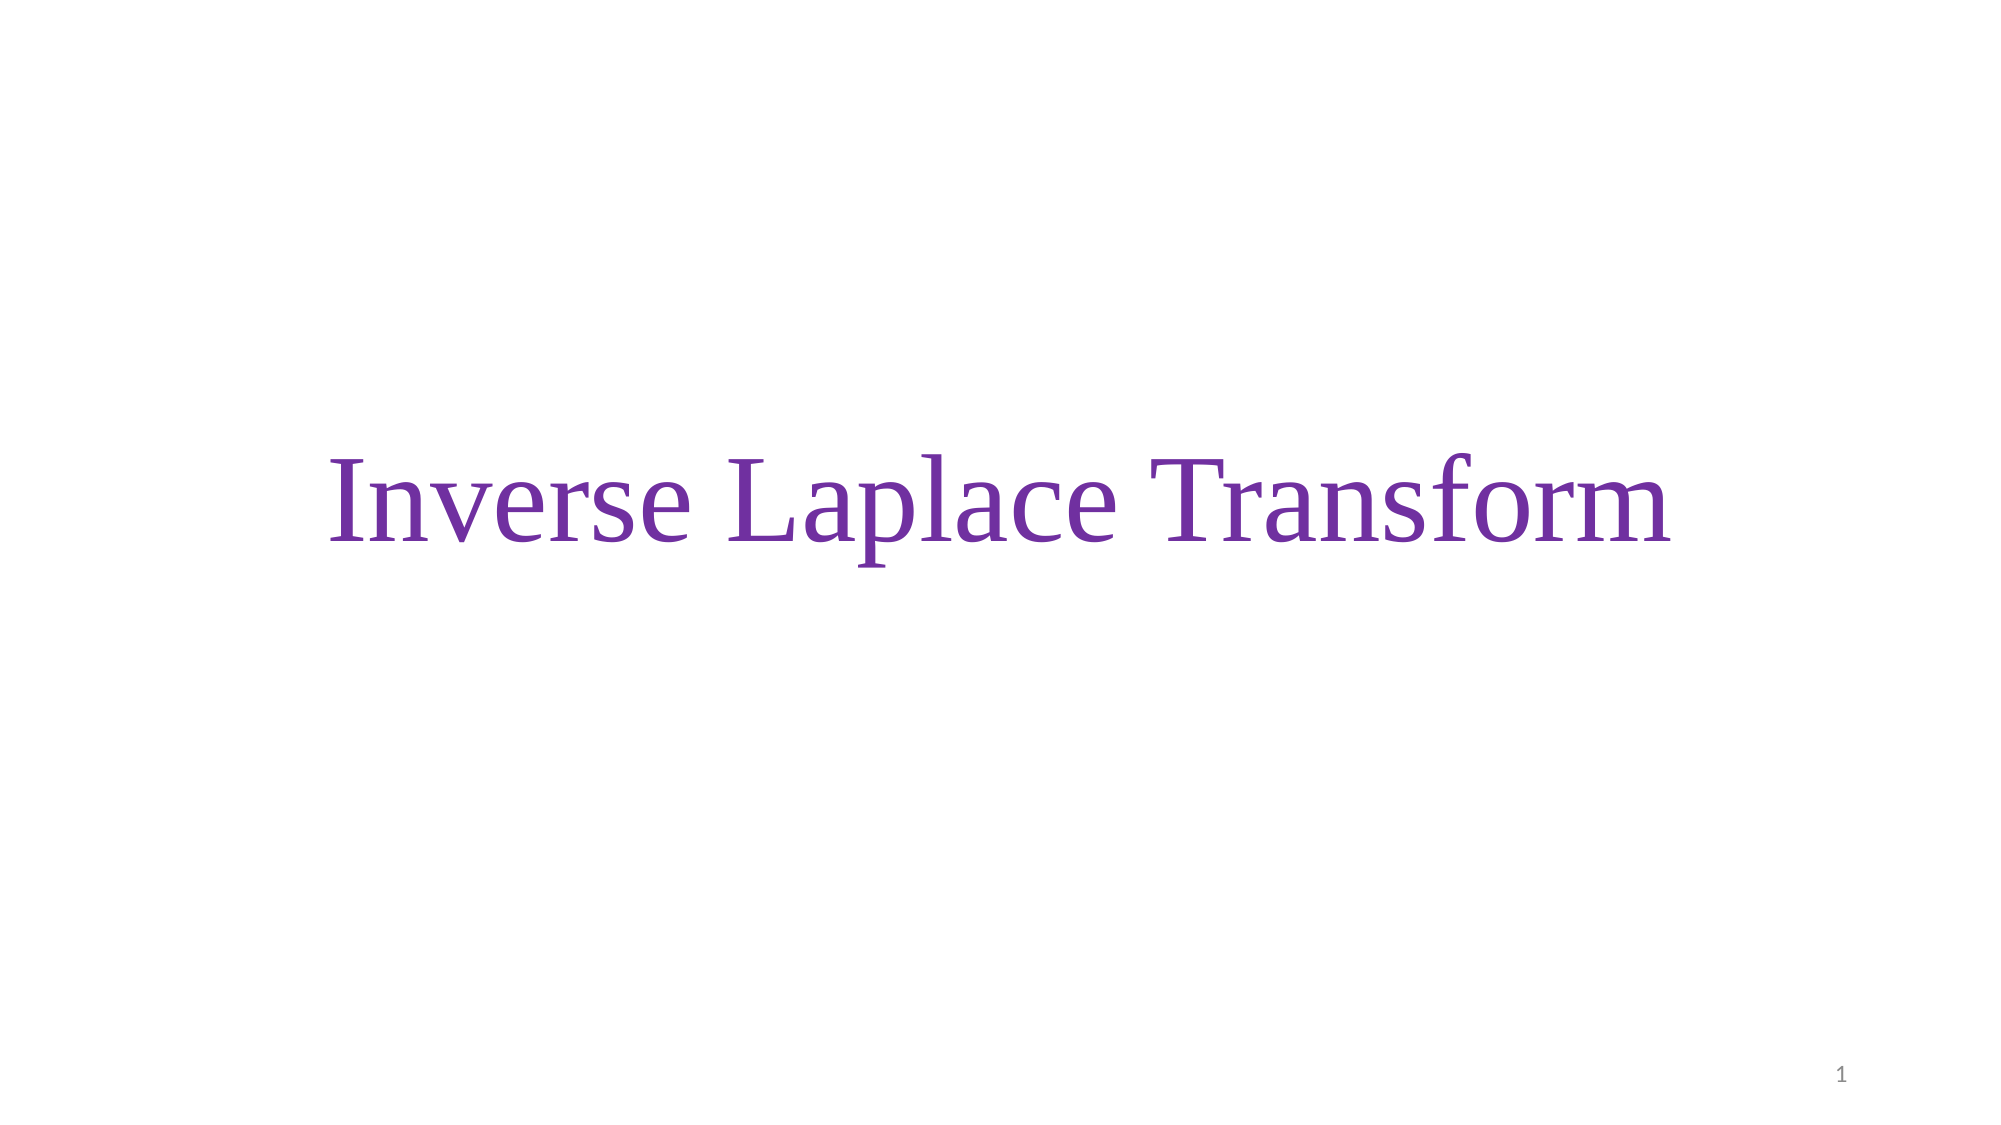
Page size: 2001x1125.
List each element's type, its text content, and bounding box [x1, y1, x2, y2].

title Inverse Laplace Transform [249, 184, 1750, 576]
slide_number 1 [1412, 1042, 1863, 1103]
